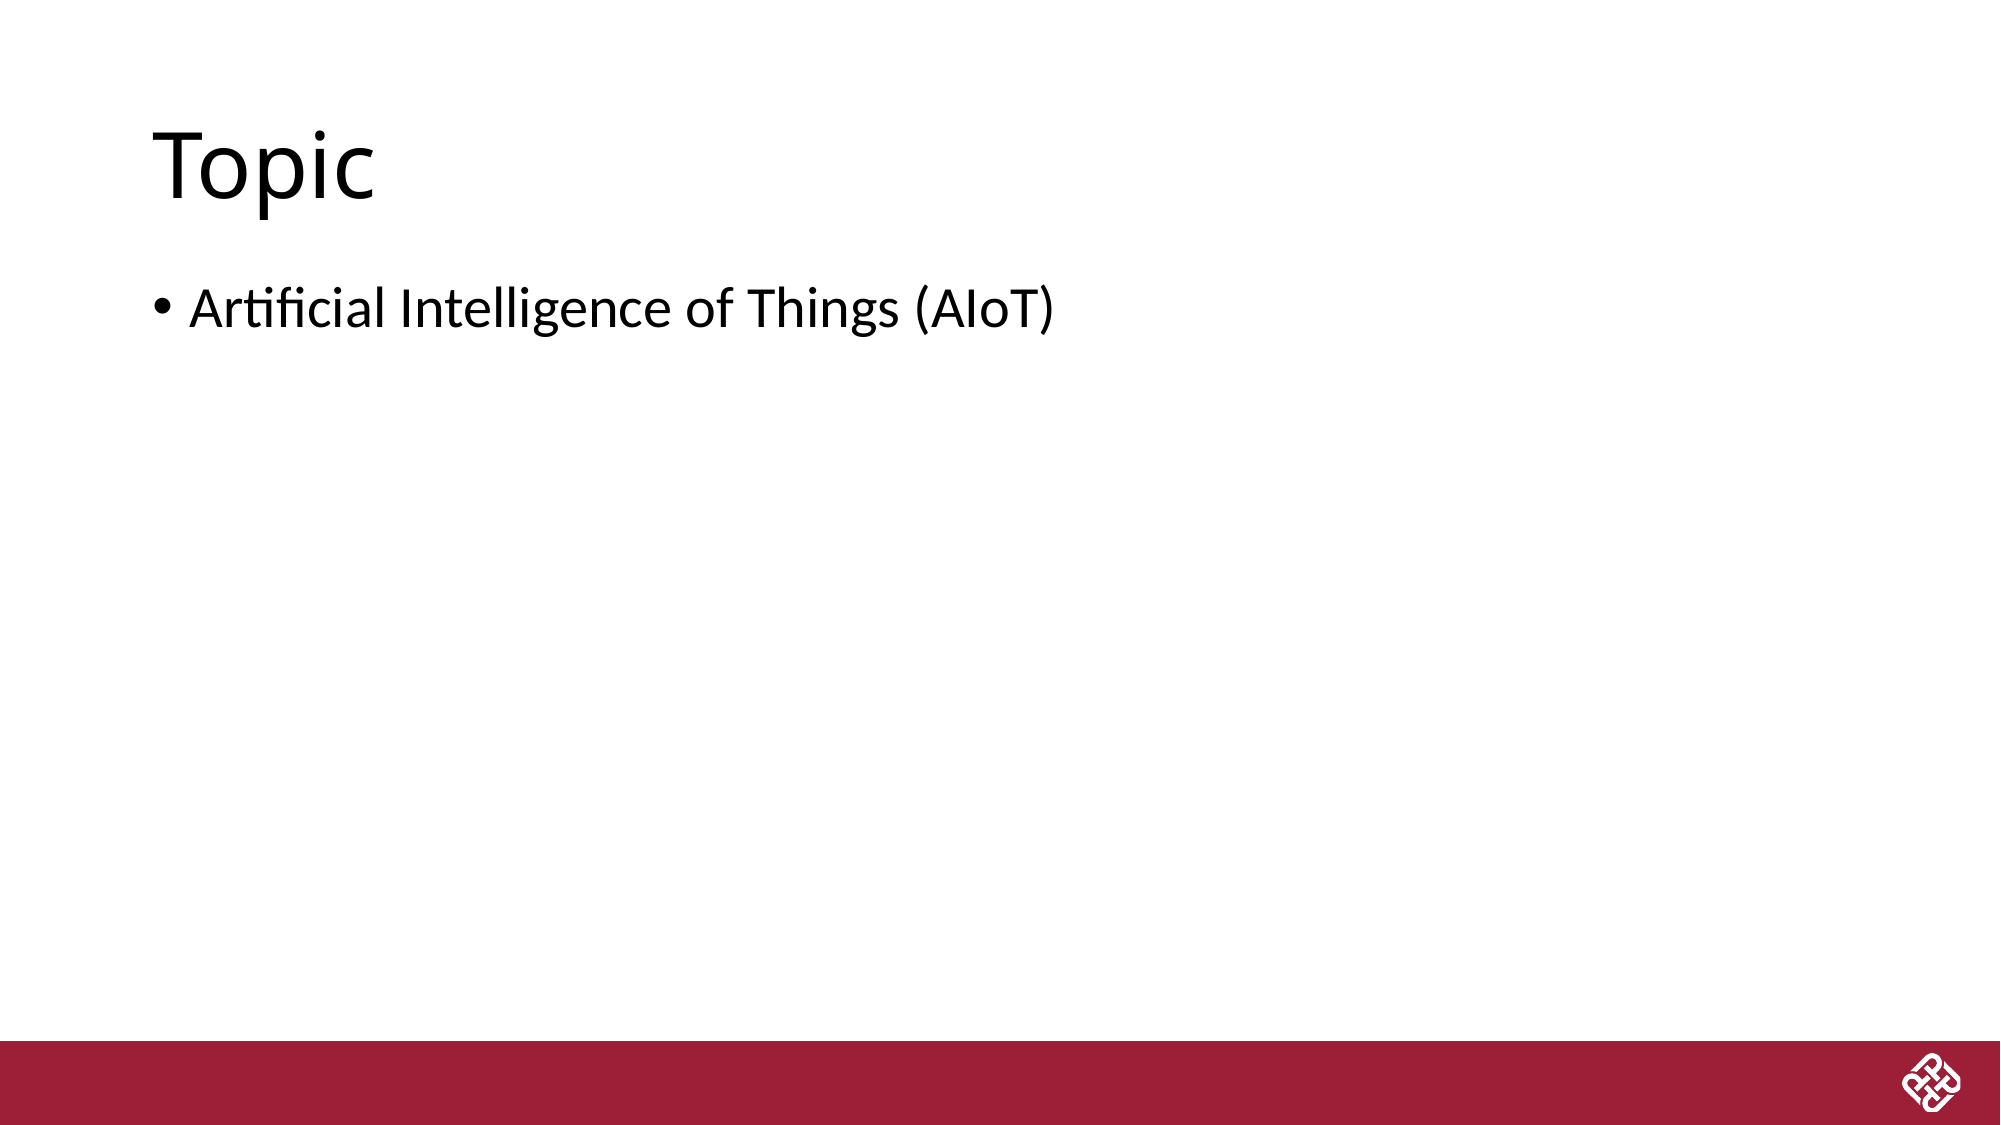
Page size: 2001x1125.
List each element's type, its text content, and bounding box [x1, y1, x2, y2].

picture [0, 1041, 2000, 1125]
list Artificial Intelligence of Things (AIoT) [137, 270, 1863, 984]
title Topic [137, 59, 1863, 270]
